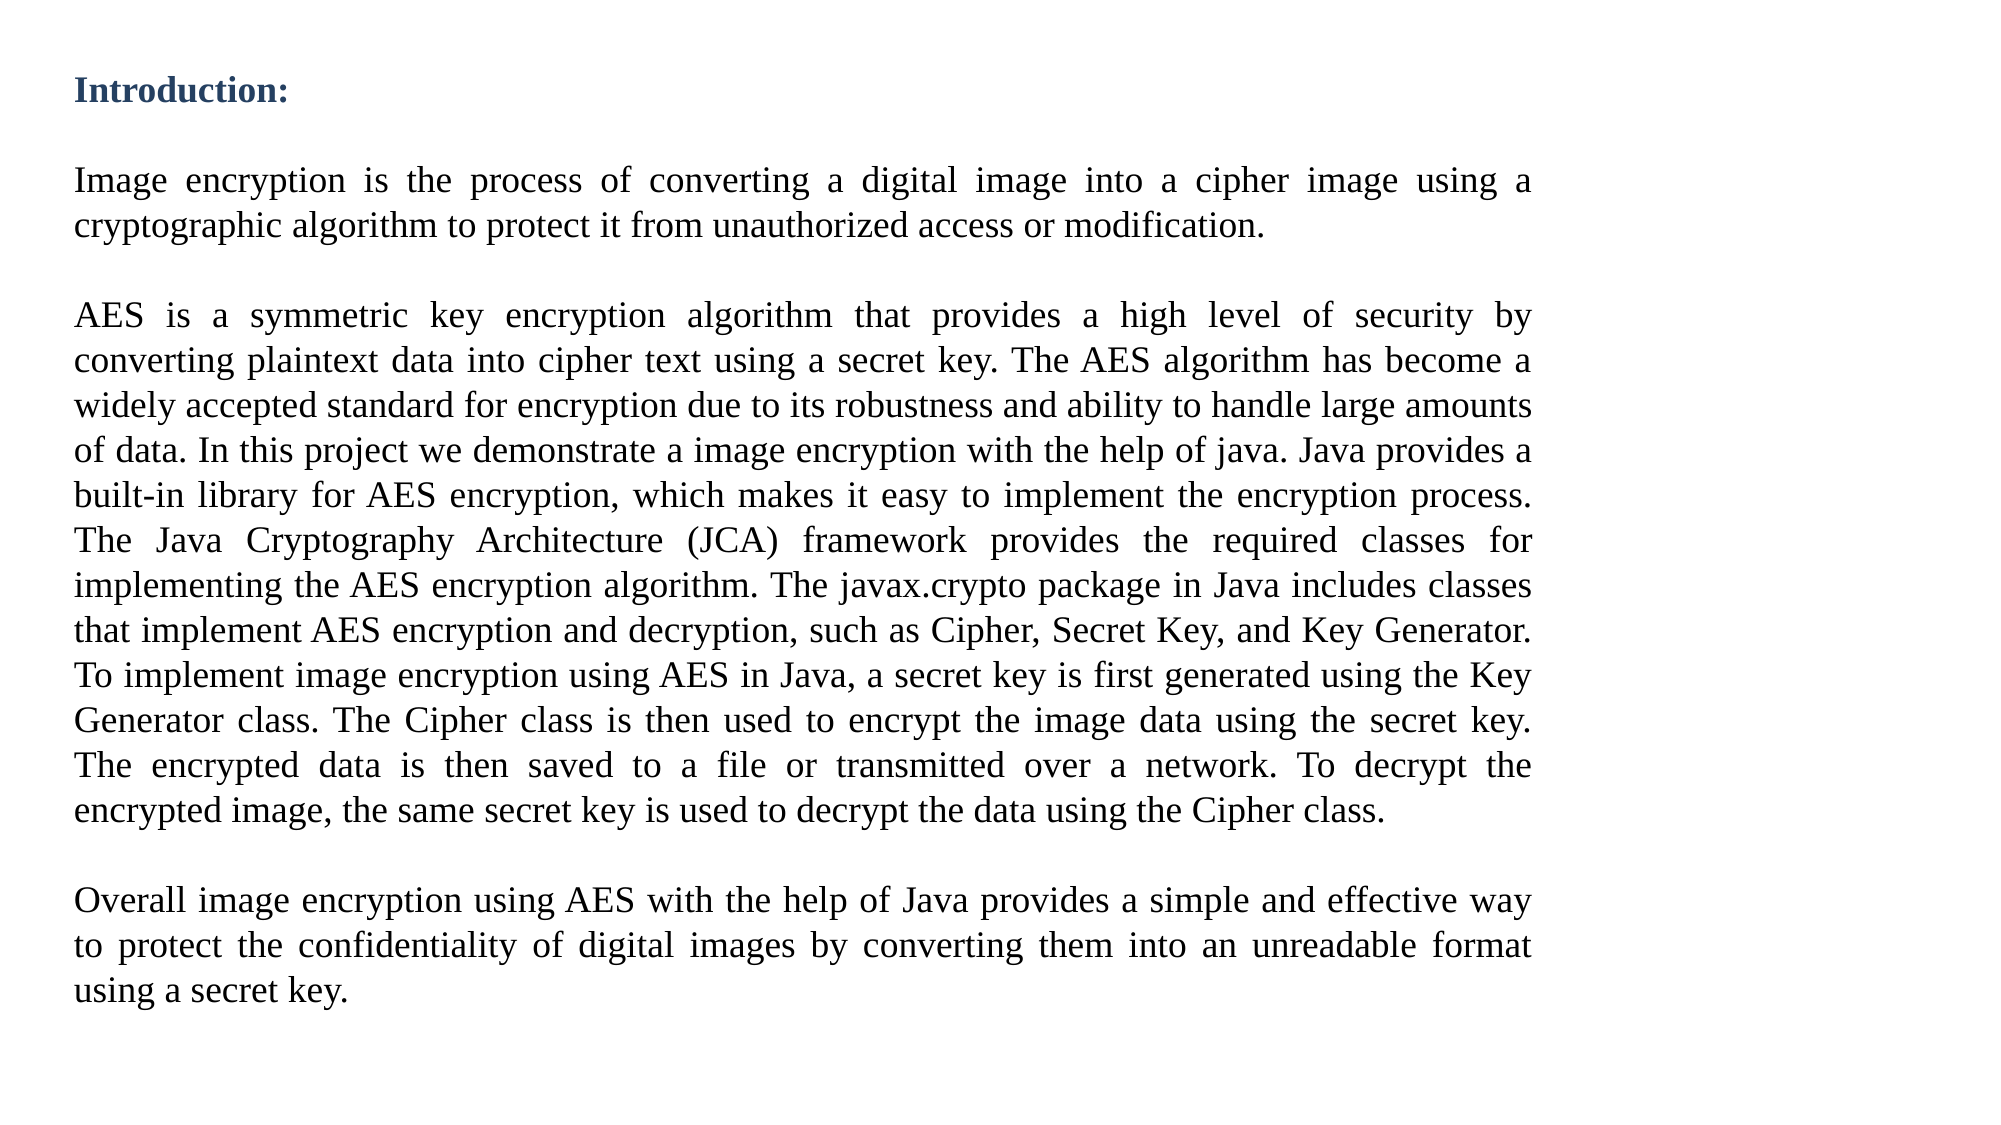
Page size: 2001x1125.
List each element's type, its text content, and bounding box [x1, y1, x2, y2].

text_box Introduction: Image encryption is the process of converting a digital image into a cipher image using a cryptographic algorithm to protect it from unauthorized access or modification. AES is a symmetric key encryption algorithm that provides a high level of security by converting plaintext data into cipher text using a secret key. The AES algorithm has become a widely accepted standard for encryption due to its robustness and ability to handle large amounts of data. In this project we demonstrate a image encryption with the help of java. Java provides a built-in library for AES encryption, which makes it easy to implement the encryption process. The Java Cryptography Architecture (JCA) framework provides the required classes for implementing the AES encryption algorithm. The javax.crypto package in Java includes classes that implement AES encryption and decryption, such as Cipher, Secret Key, and Key Generator. To implement image encryption using AES in Java, a secret key is first generated using the Key Generator class. The Cipher class is then used to encrypt the image data using the secret key. The encrypted data is then saved to a file or transmitted over a network. To decrypt the encrypted image, the same secret key is used to decrypt the data using the Cipher class. Overall image encryption using AES with the help of Java provides a simple and effective way to protect the confidentiality of digital images by converting them into an unreadable format using a secret key. [59, 57, 1549, 1058]
